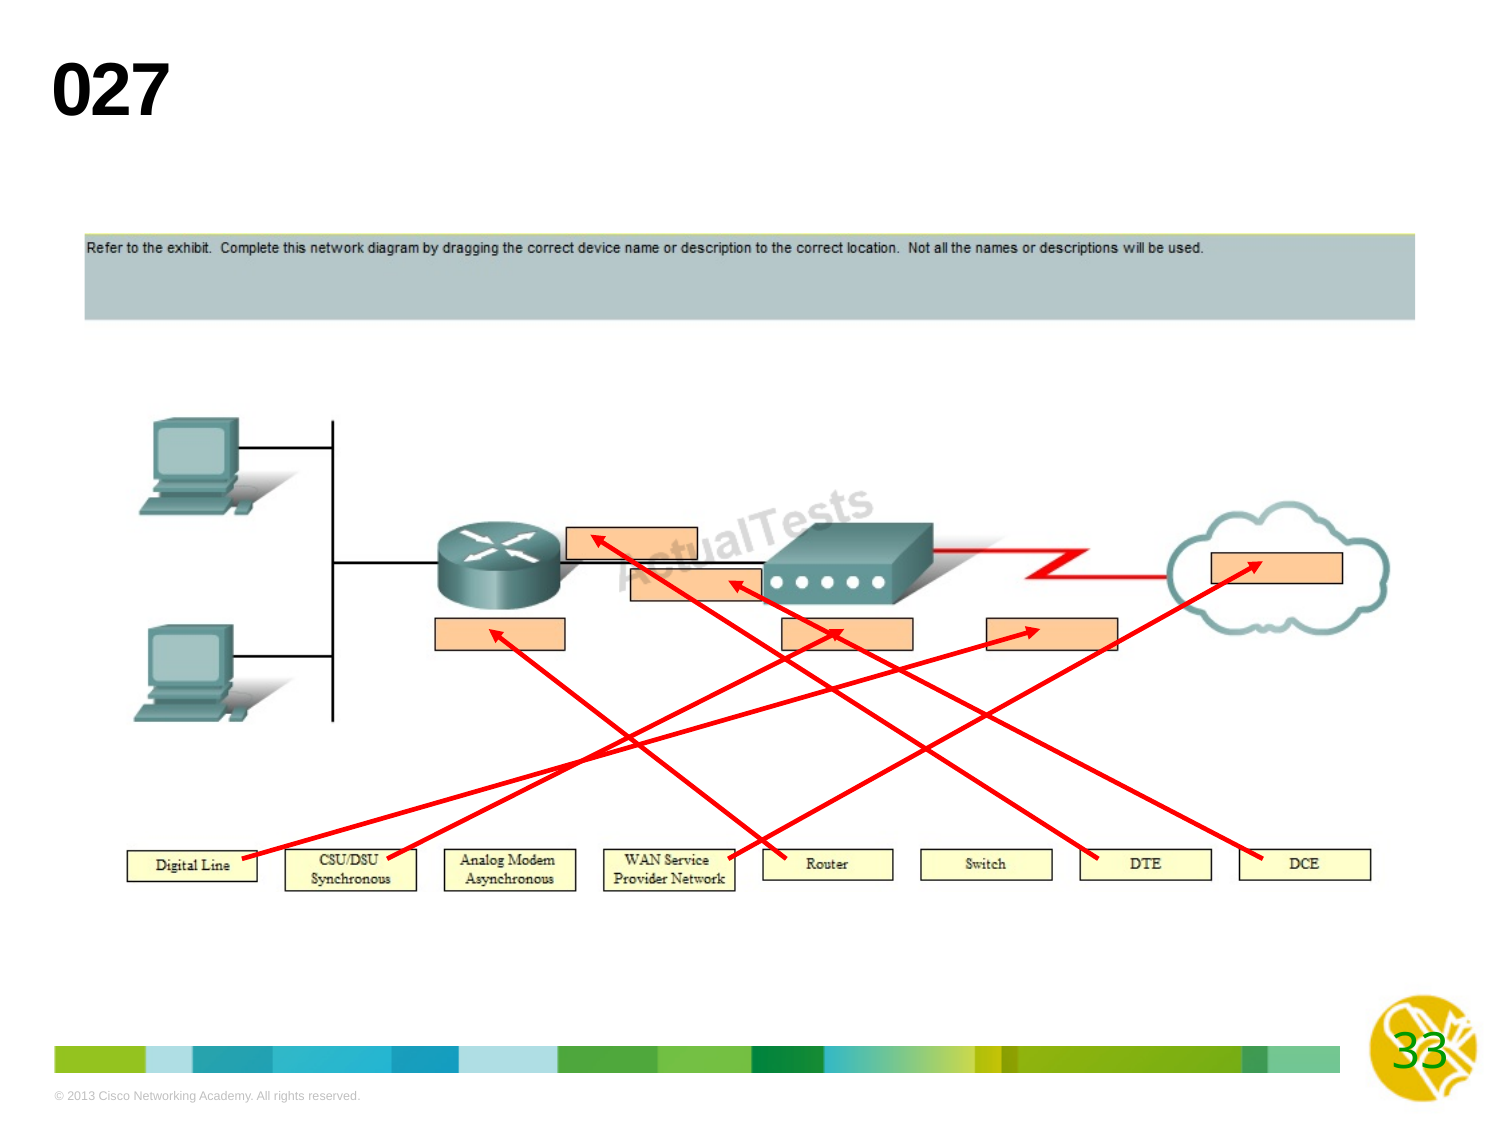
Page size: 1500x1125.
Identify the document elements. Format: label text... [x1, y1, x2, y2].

title 027 [37, 24, 1447, 138]
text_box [590, 534, 1099, 626]
picture [54, 970, 1500, 1125]
picture [84, 233, 1416, 892]
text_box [241, 628, 722, 860]
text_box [727, 561, 1264, 860]
